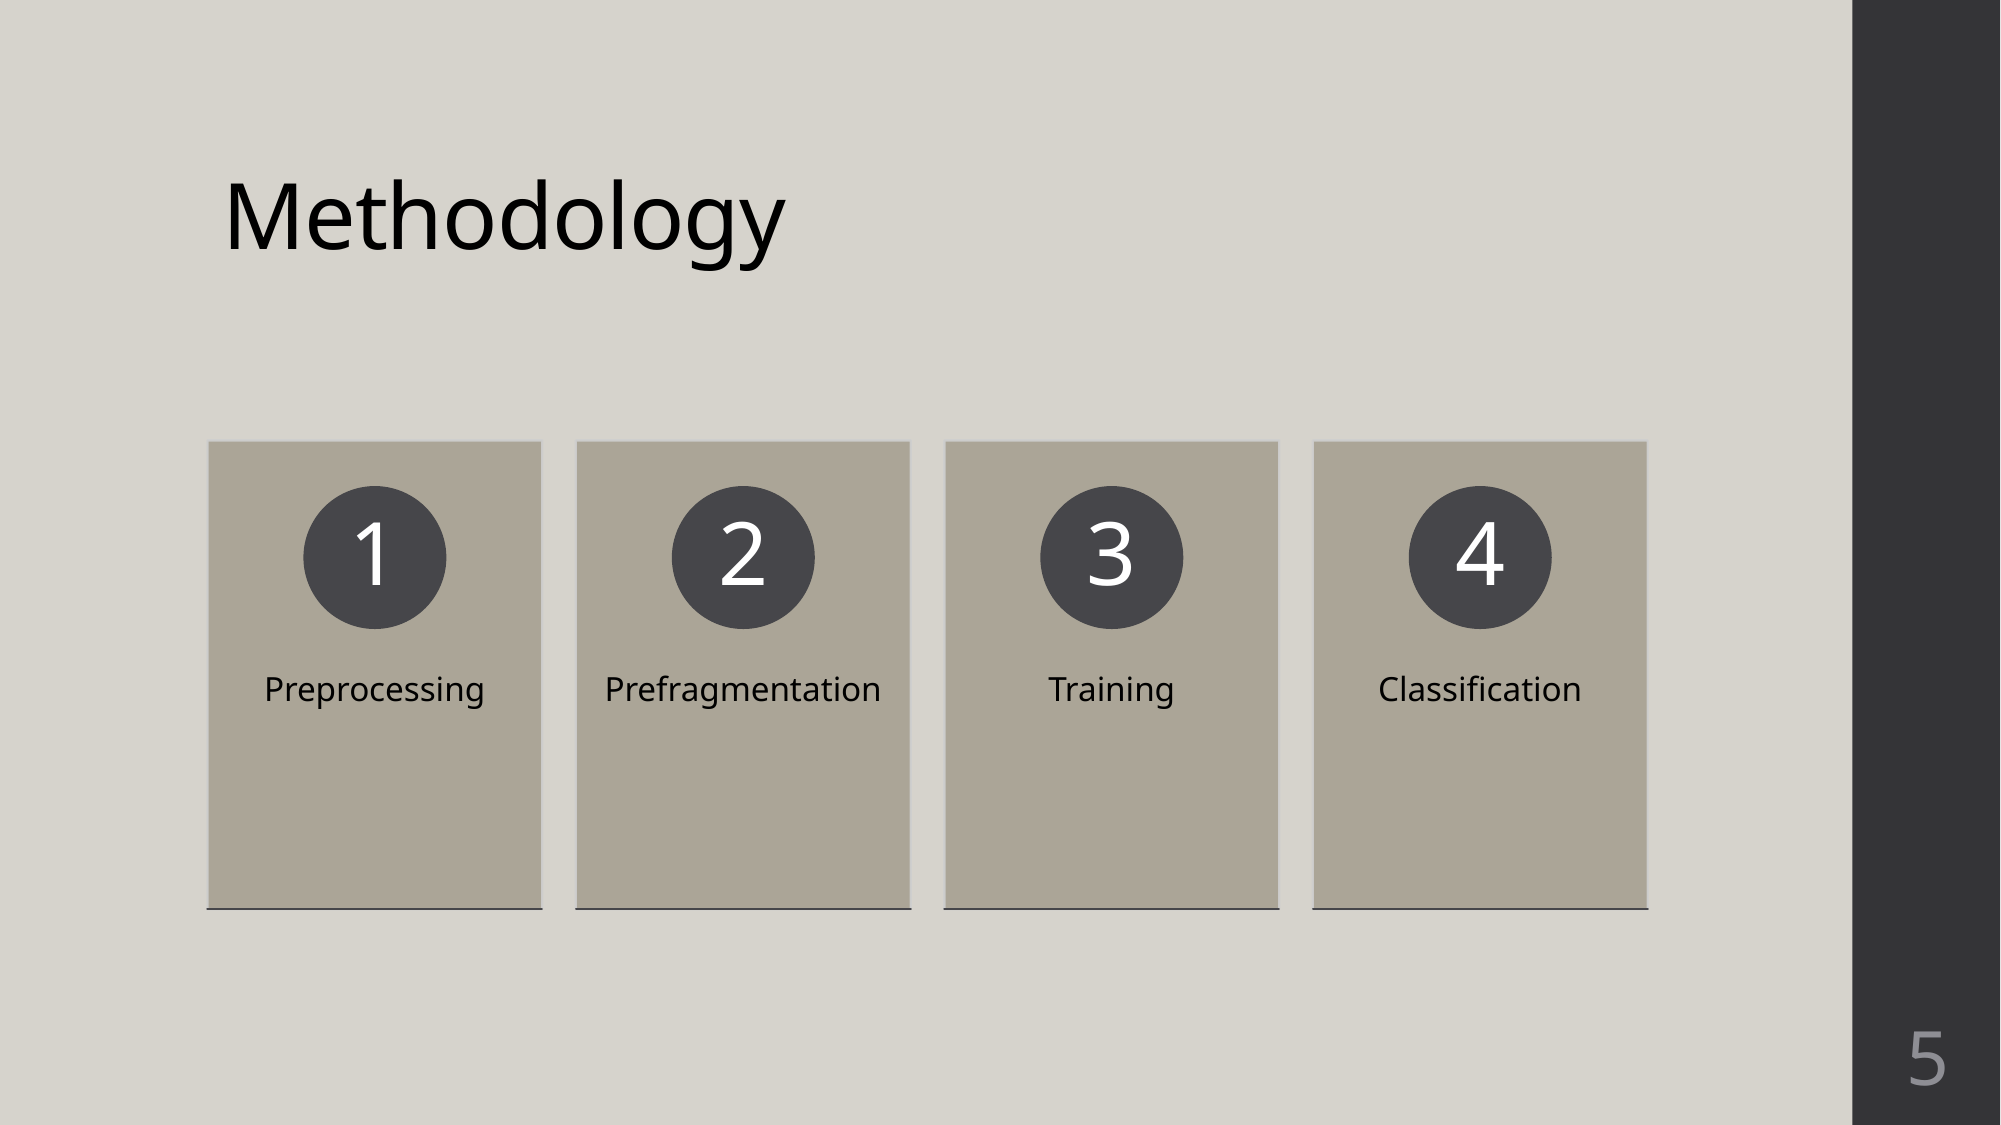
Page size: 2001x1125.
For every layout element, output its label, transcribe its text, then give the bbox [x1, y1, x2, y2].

slide_number 5 [1852, 1012, 2000, 1110]
title Methodology [206, 60, 1797, 278]
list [206, 329, 1649, 1020]
